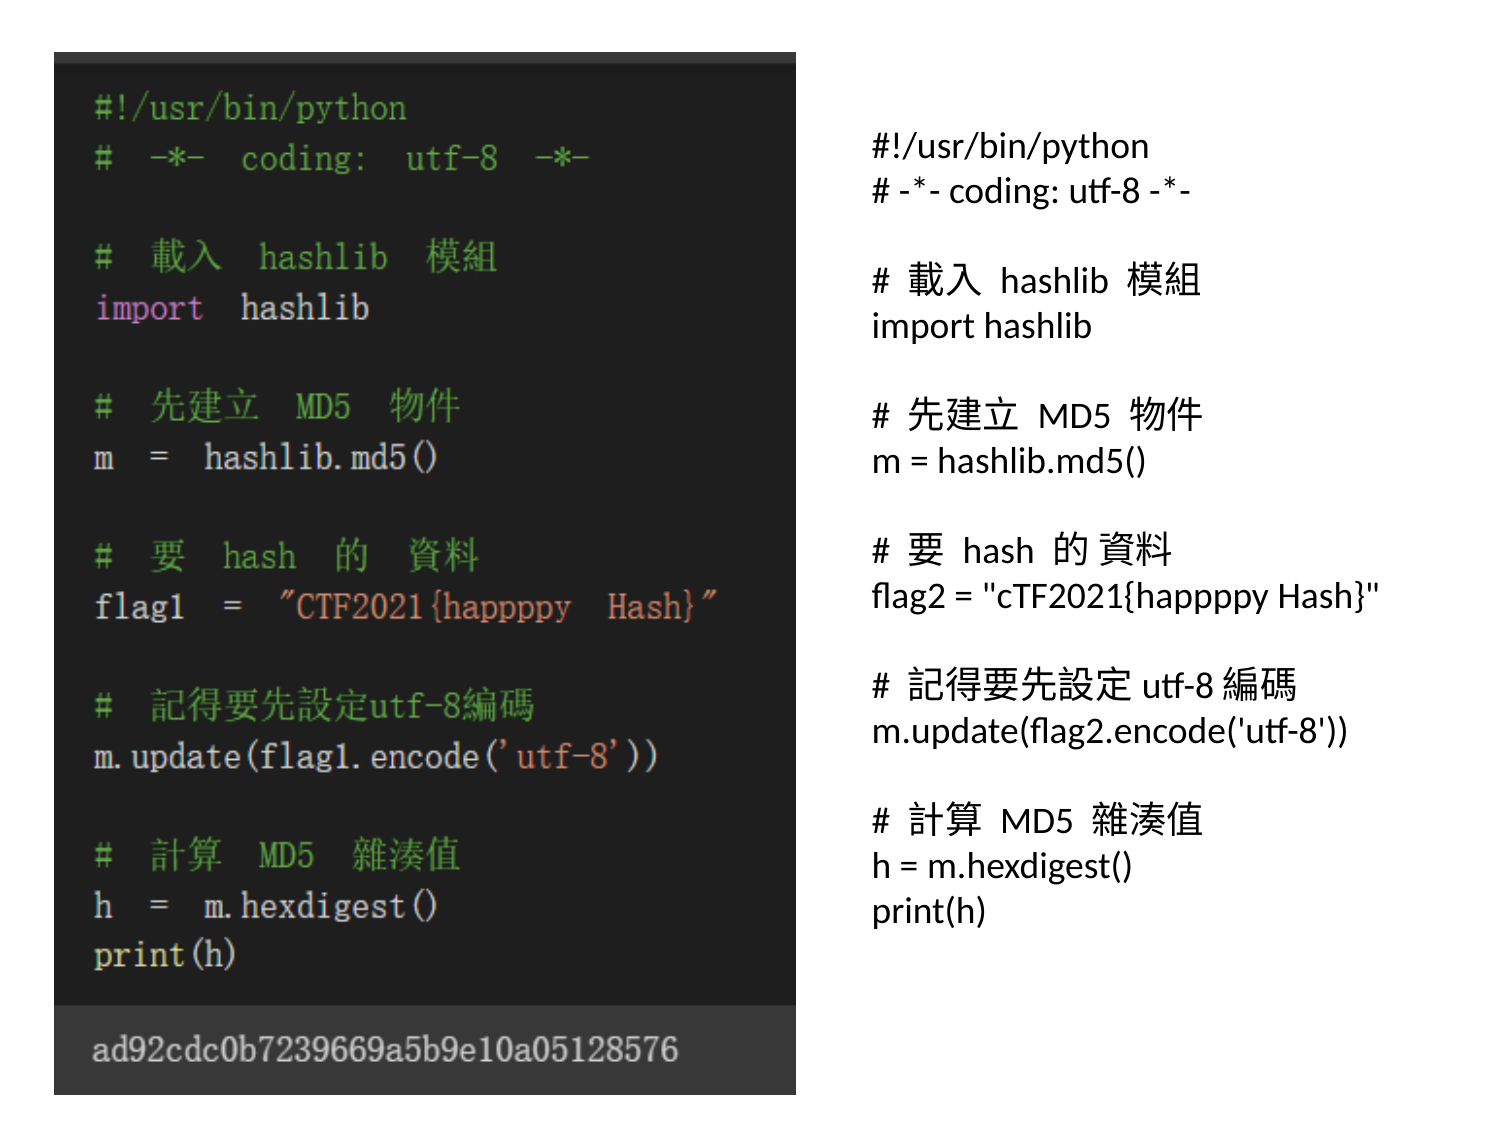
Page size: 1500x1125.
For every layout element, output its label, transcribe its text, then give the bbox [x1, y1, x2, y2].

picture [54, 52, 796, 1095]
text_box #!/usr/bin/python # -*- coding: utf-8 -*- # 載入 hashlib 模組 import hashlib # 先建立 MD5 物件 m = hashlib.md5() # 要 hash 的 資料 flag2 = "cTF2021{happppy Hash}" # 記得要先設定utf-8編碼 m.update(flag2.encode('utf-8')) # 計算 MD5 雜湊值 h = m.hexdigest() print(h) [856, 113, 1500, 938]
